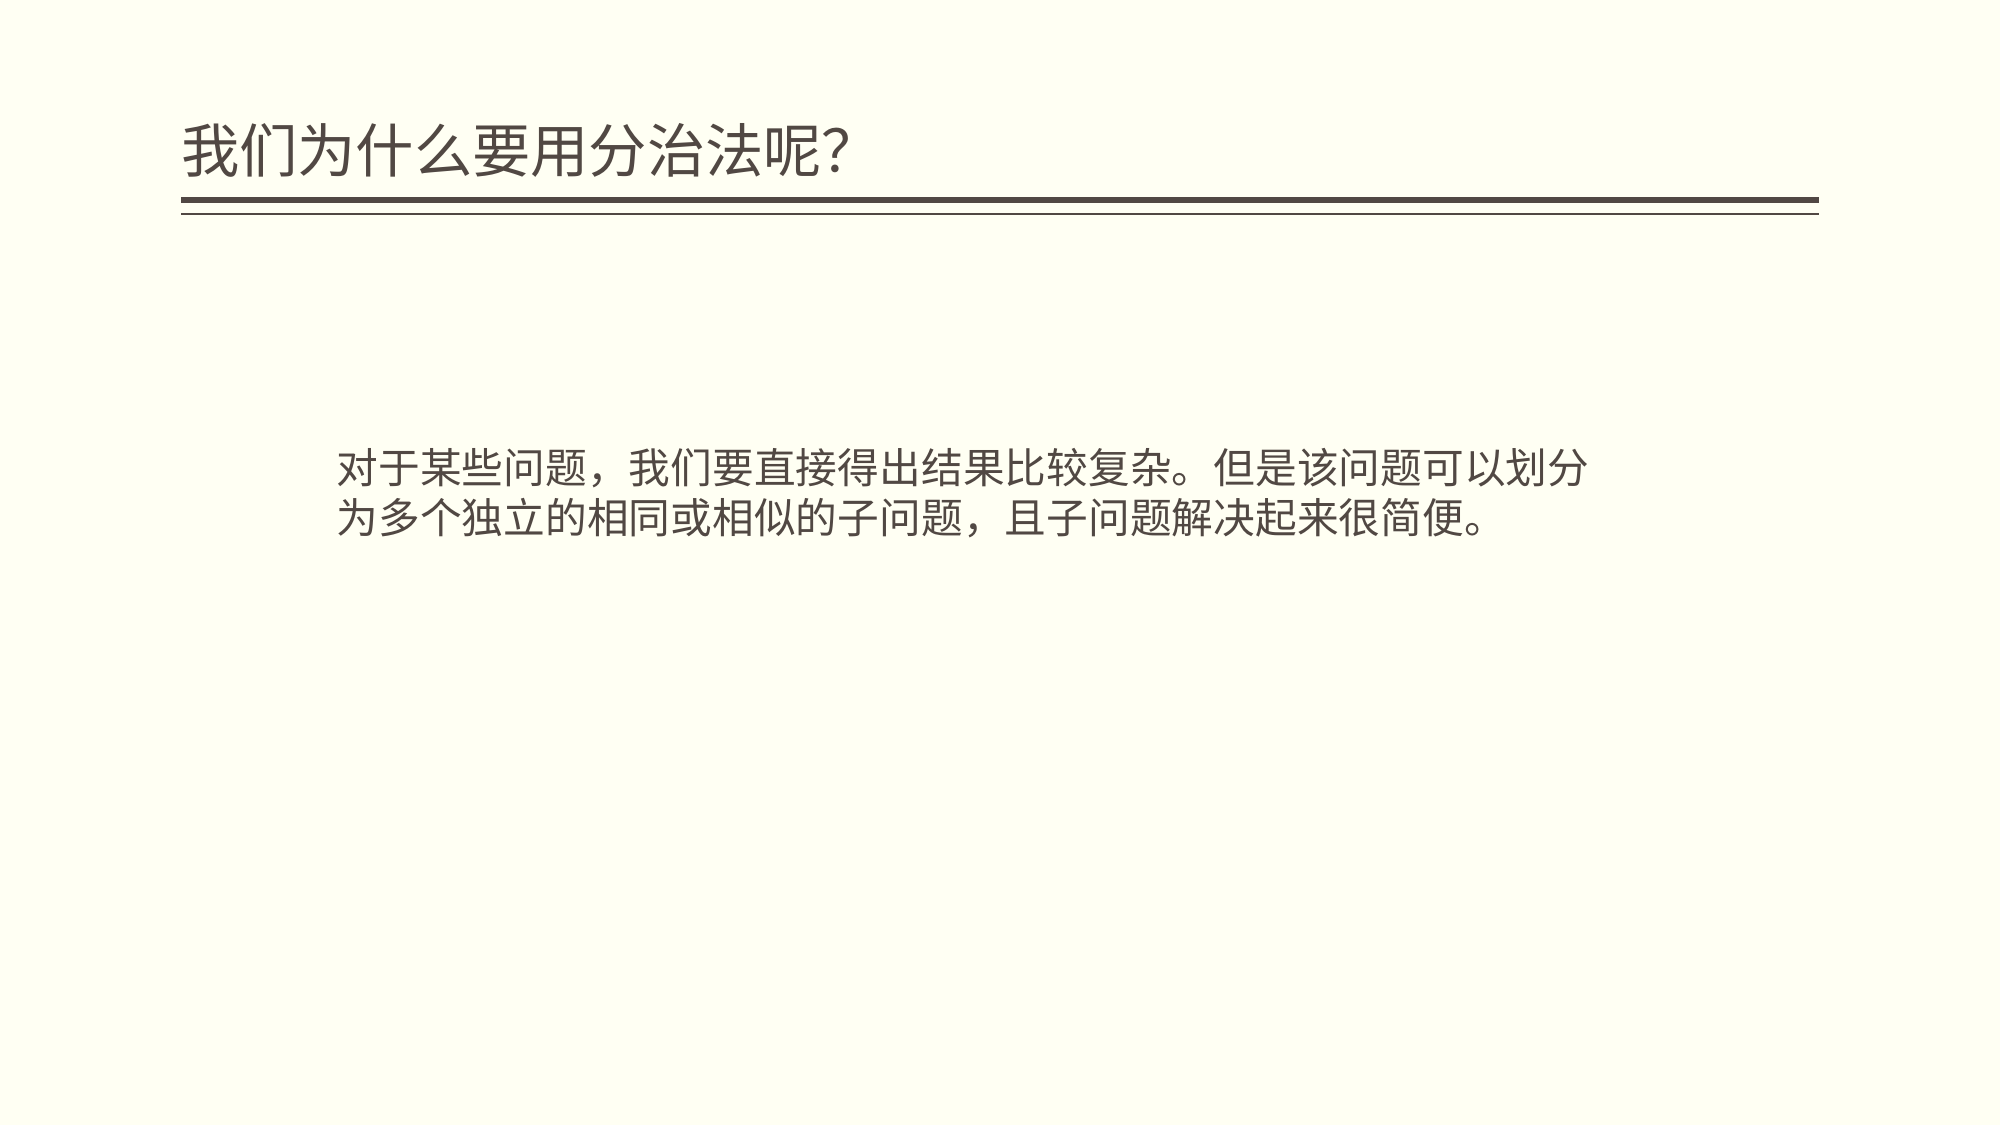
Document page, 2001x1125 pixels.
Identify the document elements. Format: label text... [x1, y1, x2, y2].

title 我们为什么要用分治法呢？ [181, 12, 1819, 193]
text_box 对于某些问题，我们要直接得出结果比较复杂。但是该问题可以划分为多个独立的相同或相似的子问题，且子问题解决起来很简便。 [321, 434, 1641, 550]
